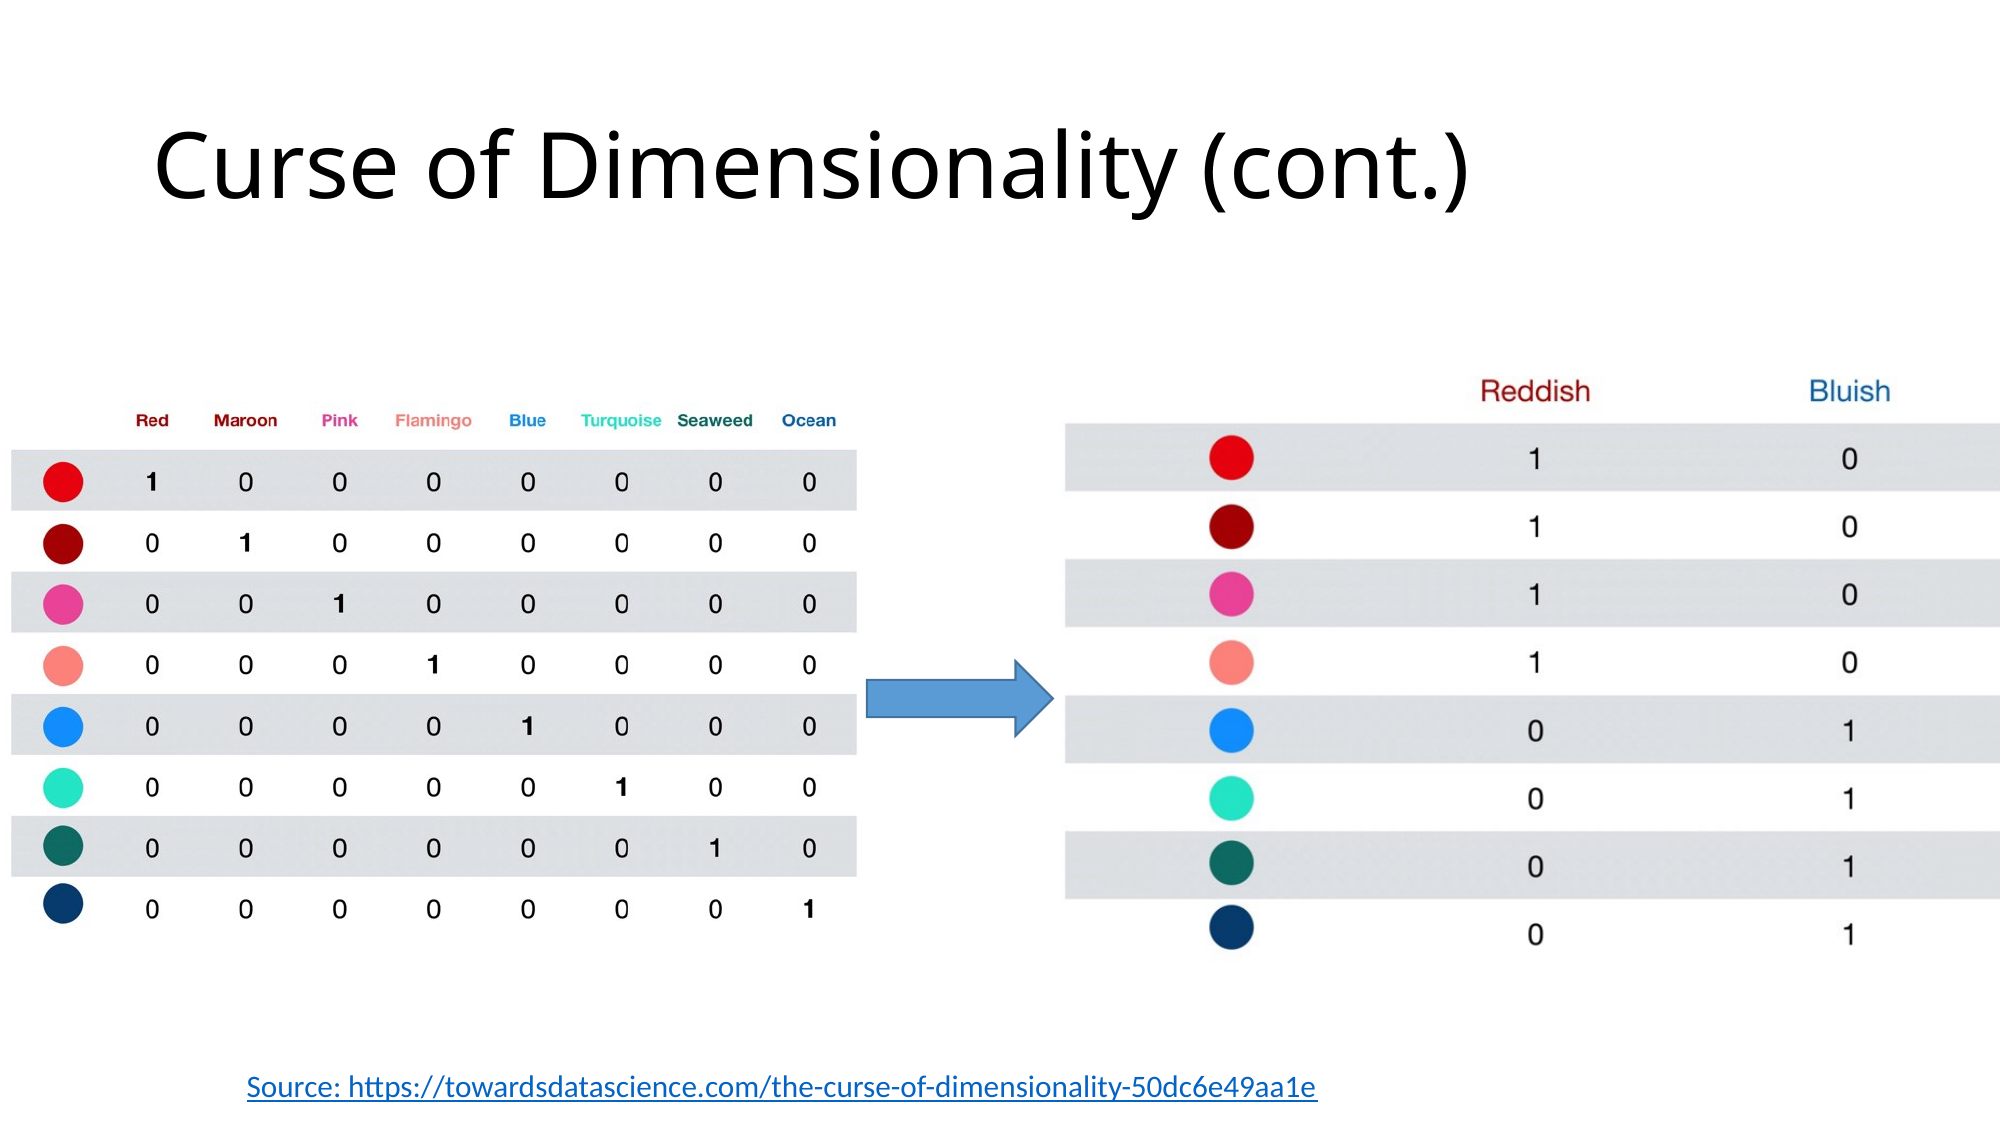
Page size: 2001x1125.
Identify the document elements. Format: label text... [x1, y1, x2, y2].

picture [1052, 359, 2000, 964]
title Curse of Dimensionality (cont.) [137, 59, 1863, 278]
text_box Source: https://towardsdatascience.com/the-curse-of-dimensionality-50dc6e49aa1e [231, 1059, 2000, 1112]
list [0, 386, 867, 936]
text_box [867, 658, 1052, 739]
